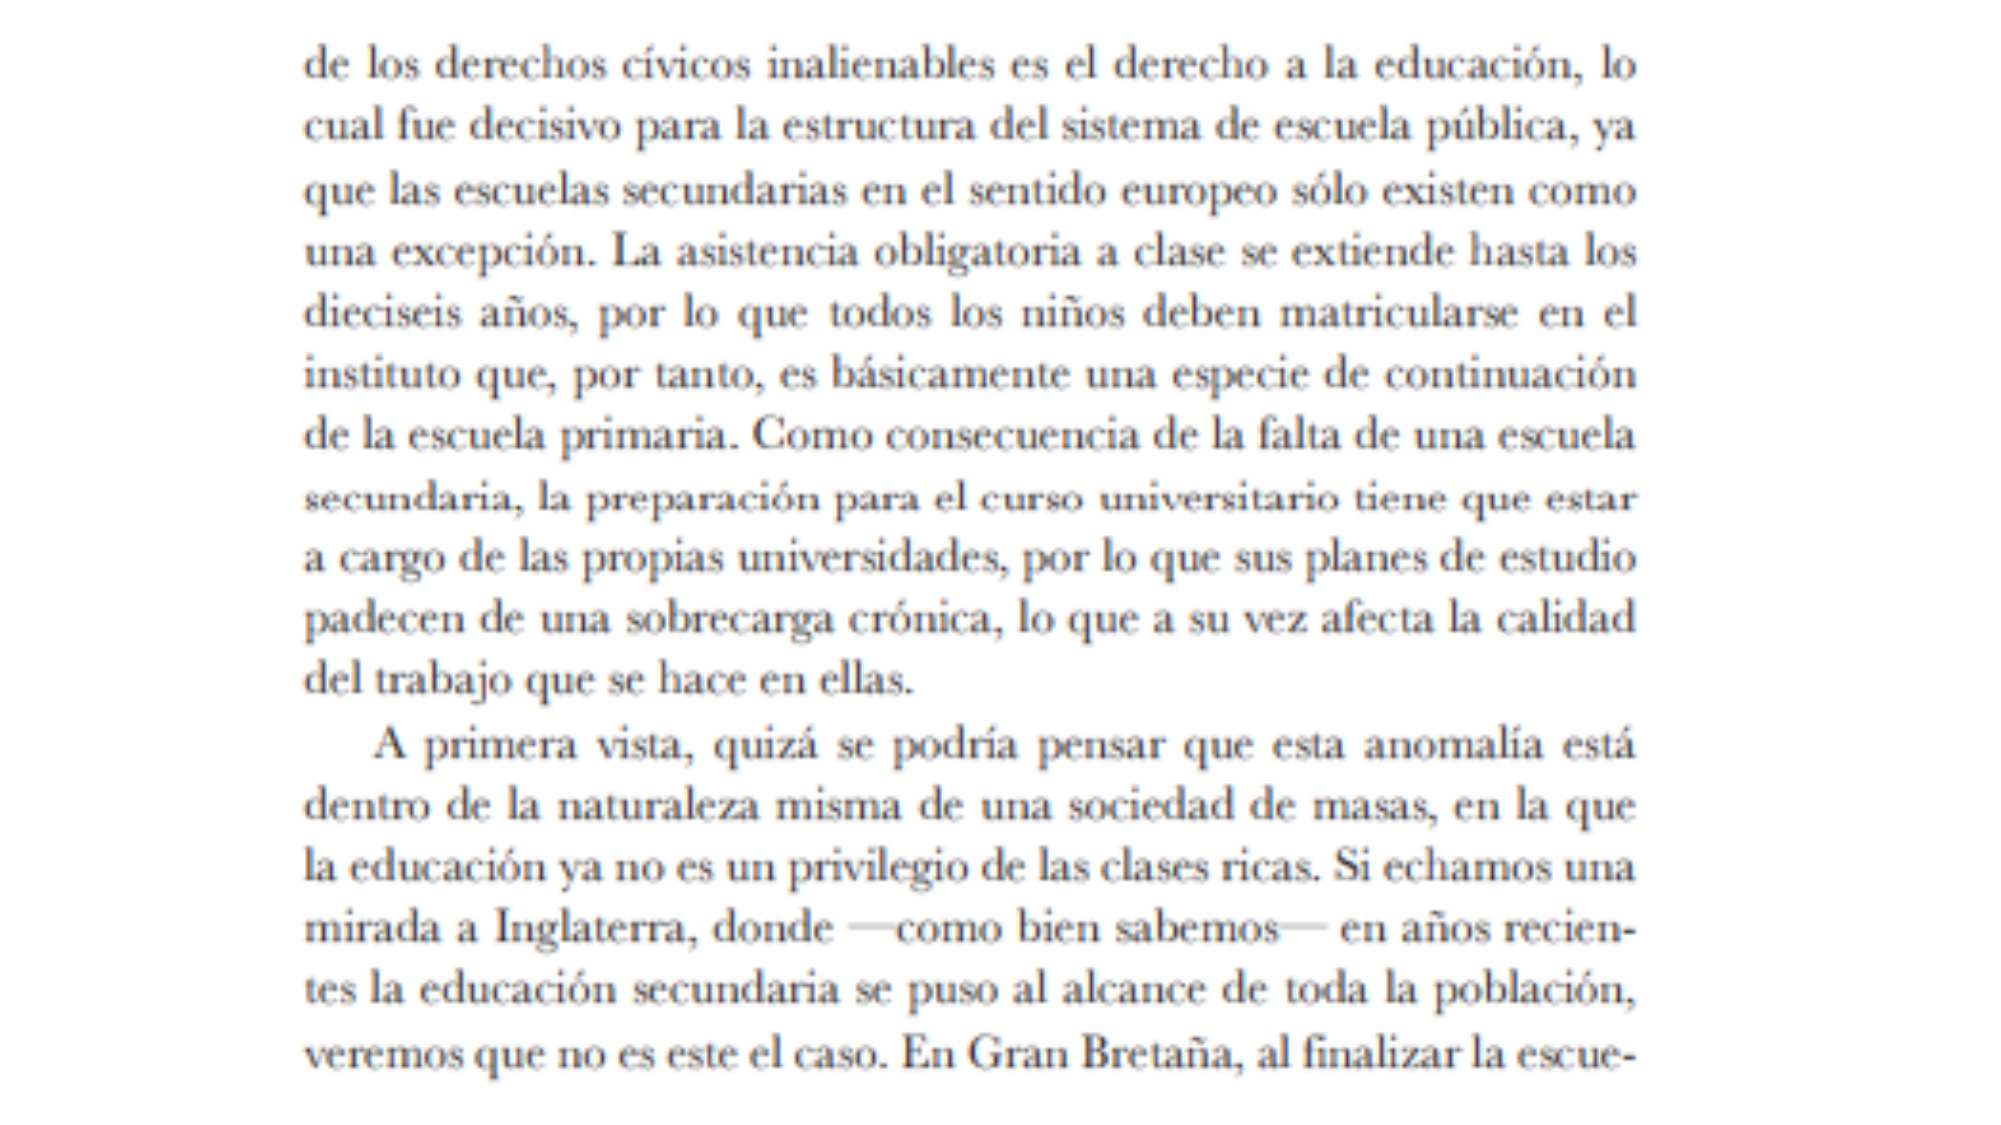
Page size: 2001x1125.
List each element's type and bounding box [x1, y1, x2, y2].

picture [262, 0, 1683, 1088]
